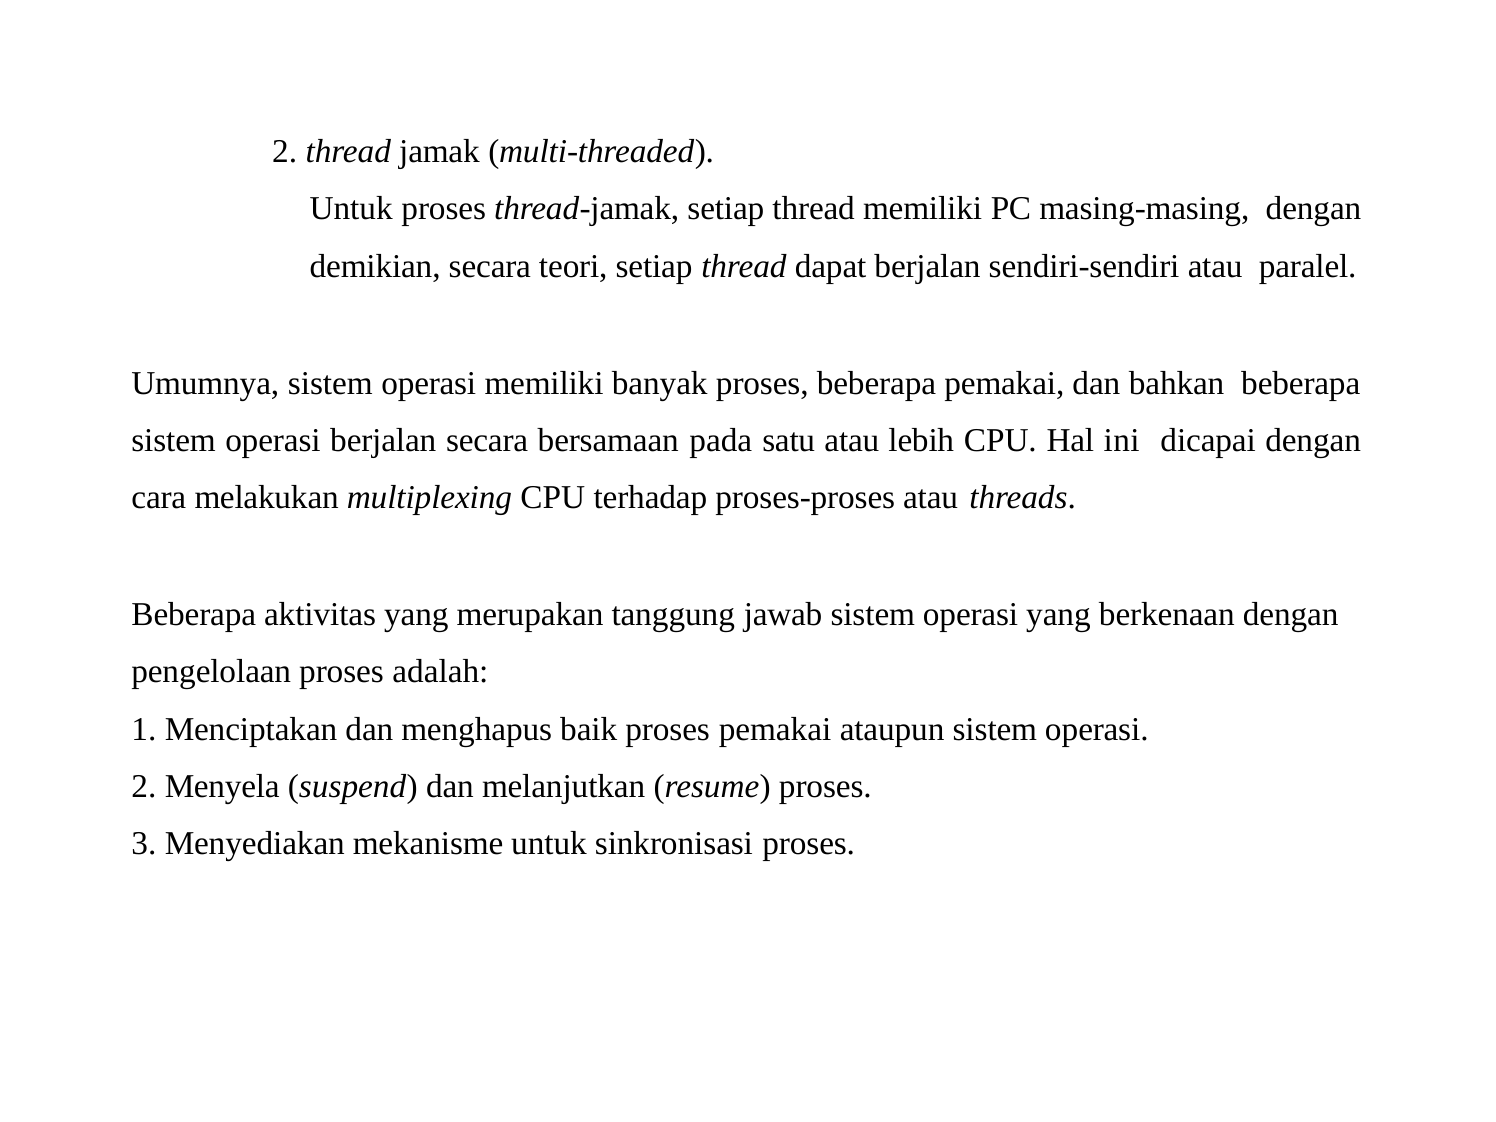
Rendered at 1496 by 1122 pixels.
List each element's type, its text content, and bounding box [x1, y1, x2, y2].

text_box 2. thread jamak (multi-threaded). Untuk proses thread-jamak, setiap thread memiliki PC masing-masing, dengan demikian, secara teori, setiap thread dapat berjalan sendiri-sendiri atau paralel. Umumnya, sistem operasi memiliki banyak proses, beberapa pemakai, dan bahkan beberapa sistem operasi berjalan secara bersamaan pada satu atau lebih CPU. Hal ini dicapai dengan cara melakukan multiplexing CPU terhadap proses-proses atau threads. Beberapa aktivitas yang merupakan tanggung jawab sistem operasi yang berkenaan dengan pengelolaan proses adalah: Menciptakan dan menghapus baik proses pemakai ataupun sistem operasi. Menyela (suspend) dan melanjutkan (resume) proses. Menyediakan mekanisme untuk sinkronisasi proses. [129, 110, 1363, 862]
